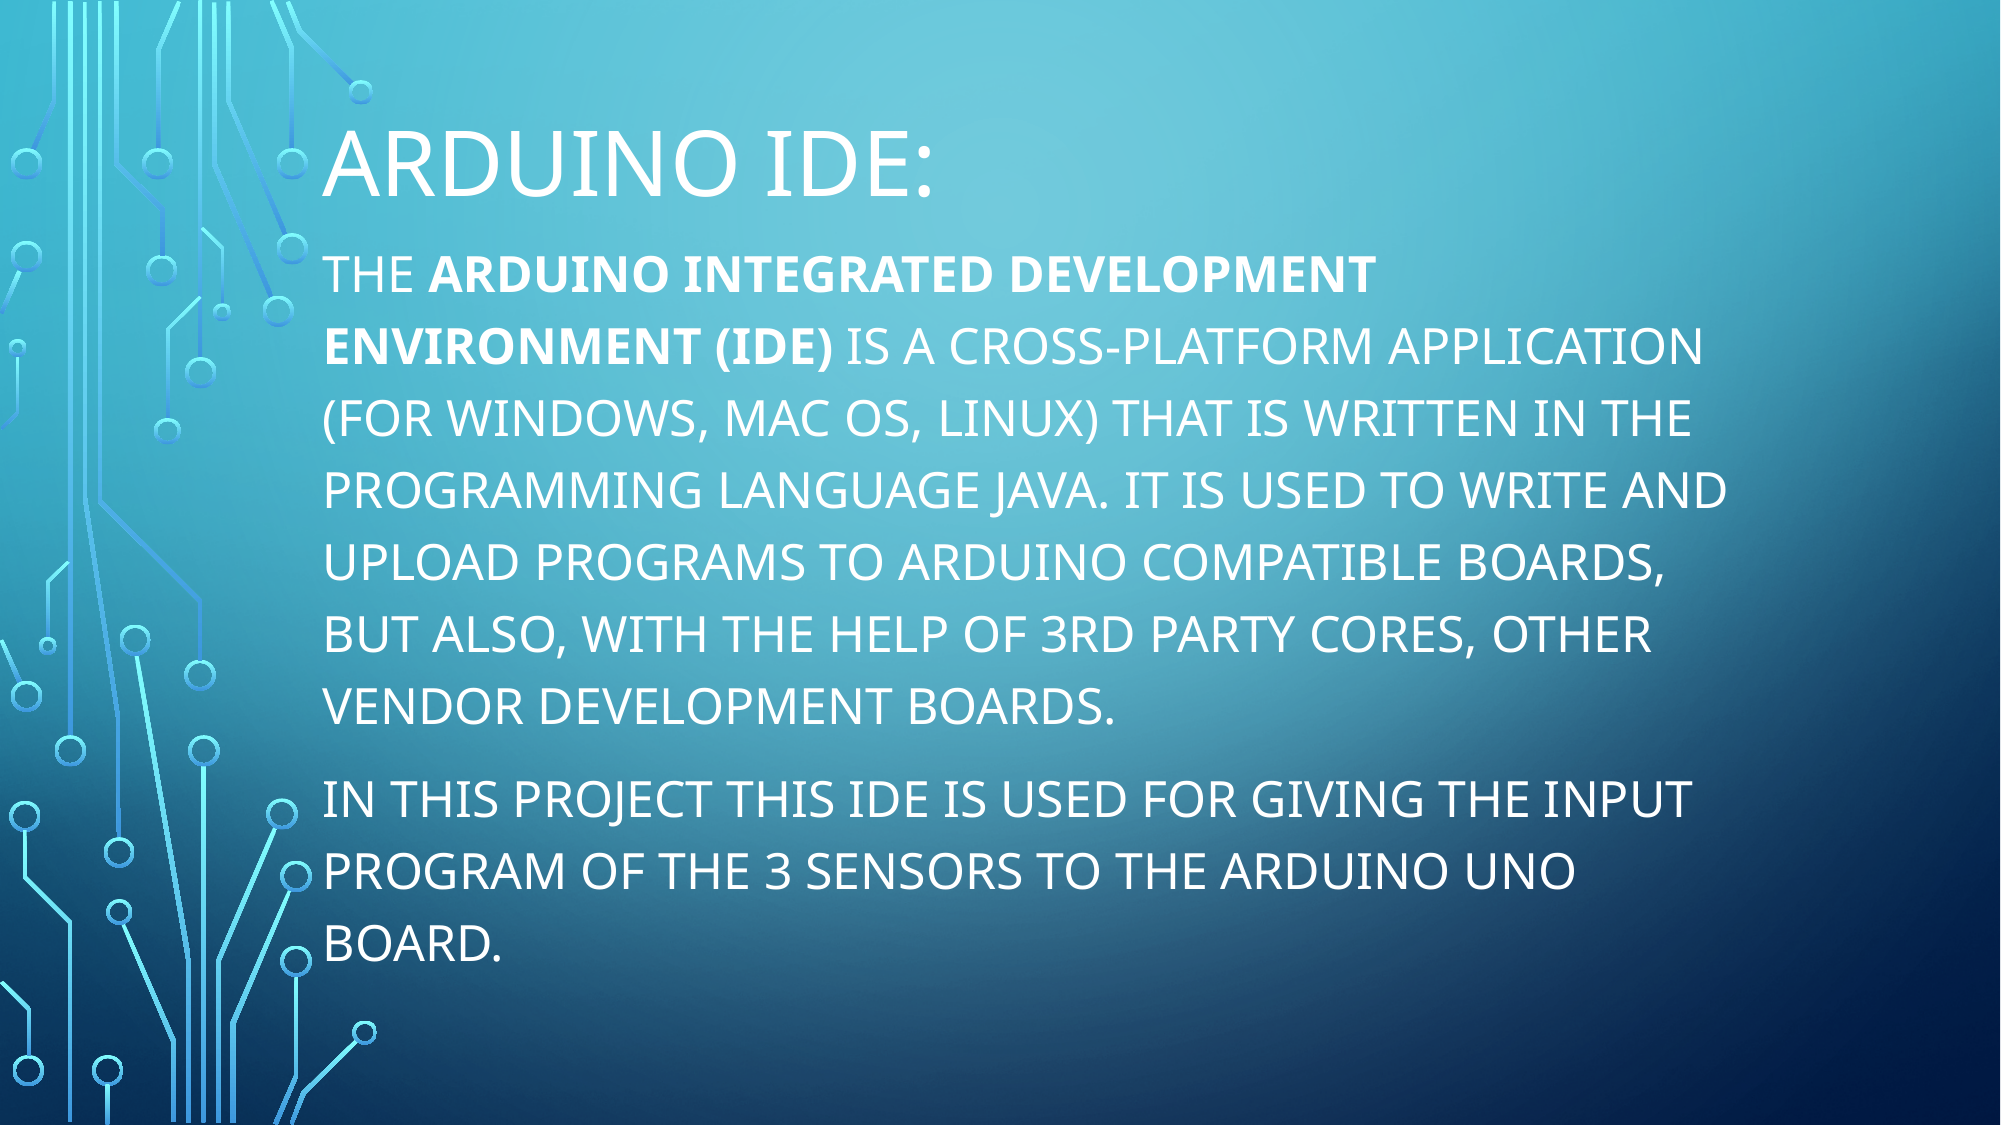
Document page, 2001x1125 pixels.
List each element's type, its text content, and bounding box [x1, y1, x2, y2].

subtitle The Arduino integrated development environment (IDE) is a cross-platform application (for Windows, mac OS, Linux) that is written in the programming language Java. It is used to write and upload programs to Arduino compatible boards, but also, with the help of 3rd party cores, other vendor development boards. In this project this ide is used for giving the input program of the 3 sensors to the Arduino uno board. [307, 223, 1750, 1015]
title Arduino ide: [307, 109, 1750, 223]
